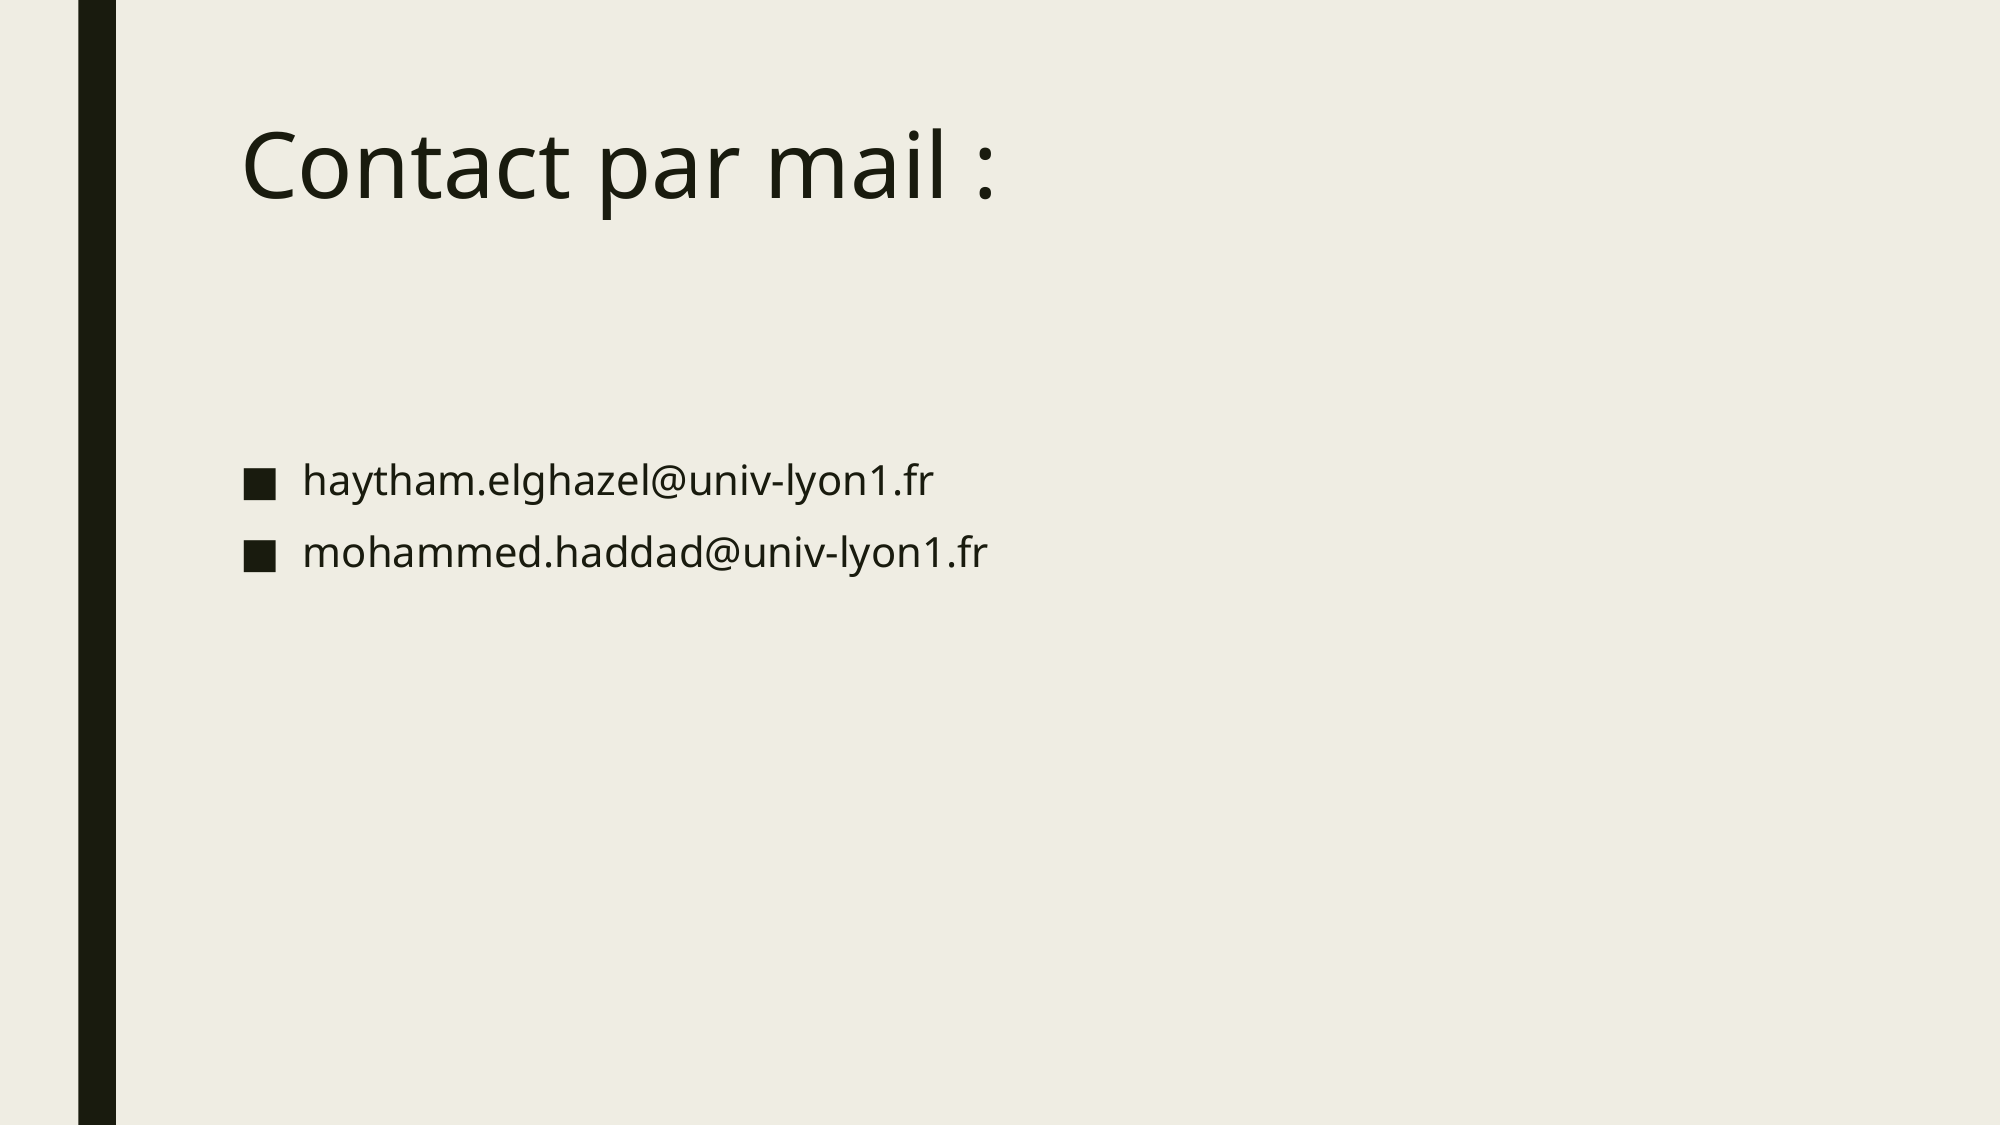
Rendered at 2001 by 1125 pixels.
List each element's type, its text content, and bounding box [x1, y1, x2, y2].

list haytham.elghazel@univ-lyon1.fr mohammed.haddad@univ-lyon1.fr [225, 375, 1800, 963]
title Contact par mail : [225, 112, 1800, 357]
